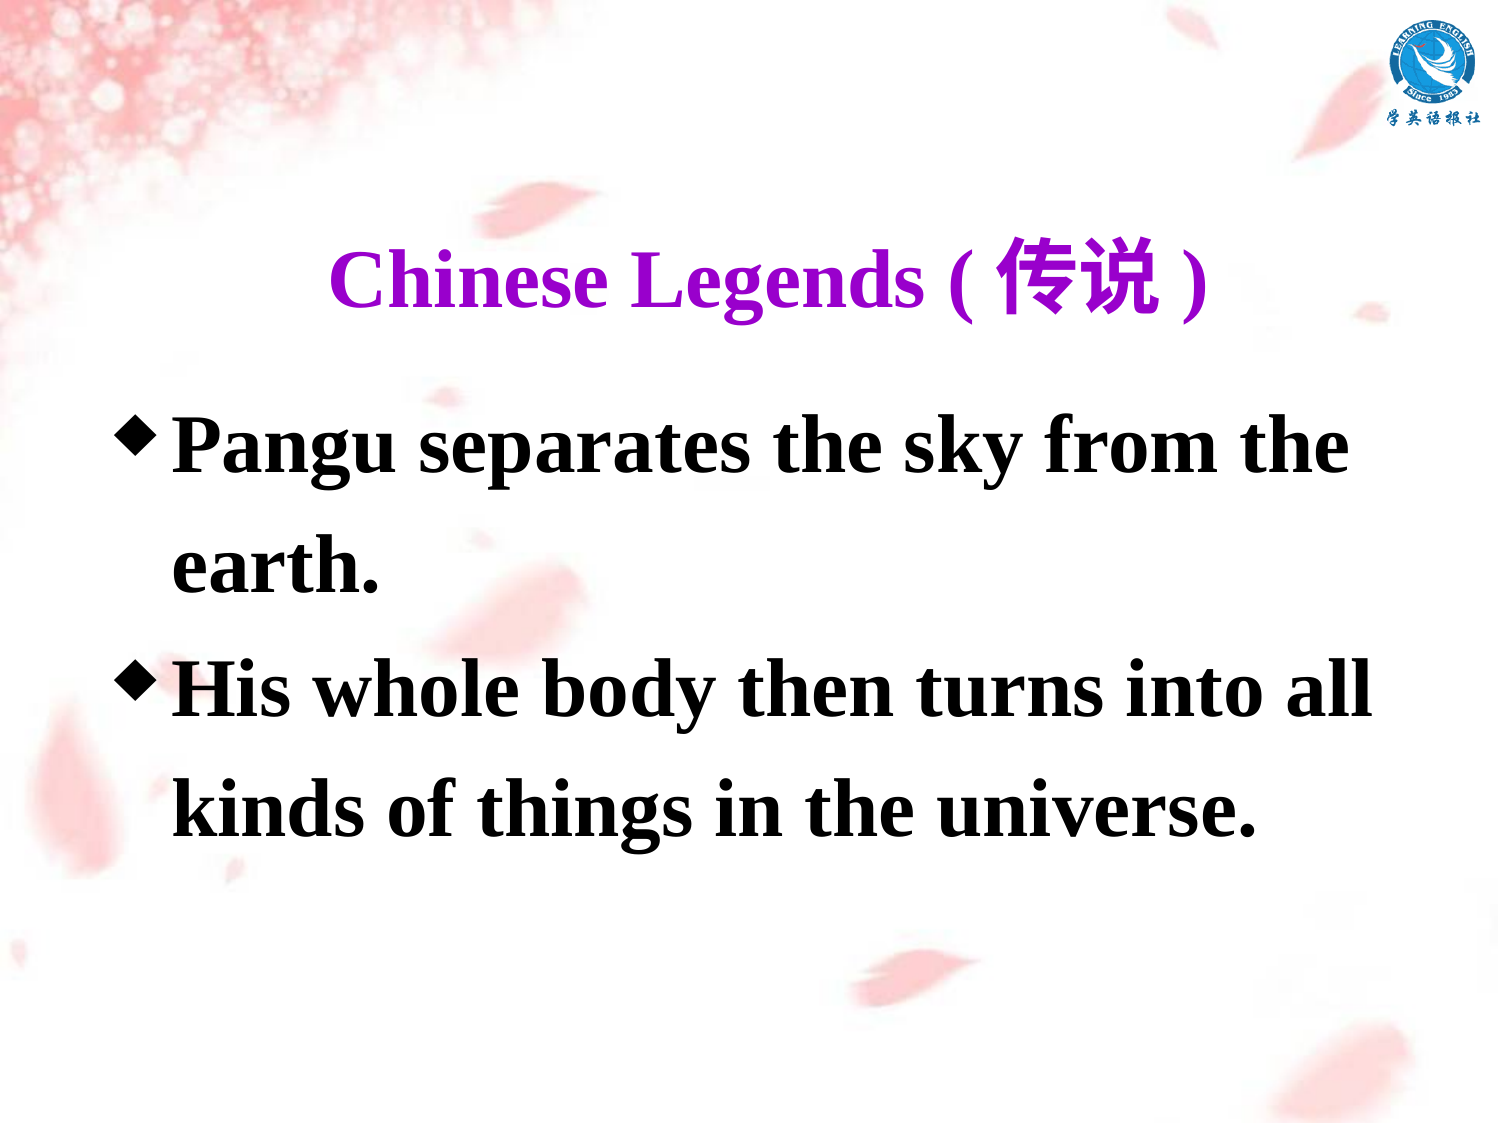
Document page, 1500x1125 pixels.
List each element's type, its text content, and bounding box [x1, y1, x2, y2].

text_box Chinese Legends (传说) [312, 196, 1258, 332]
text_box Pangu separates the sky from the earth. His whole body then turns into all kinds of things in the universe. [100, 361, 1408, 861]
